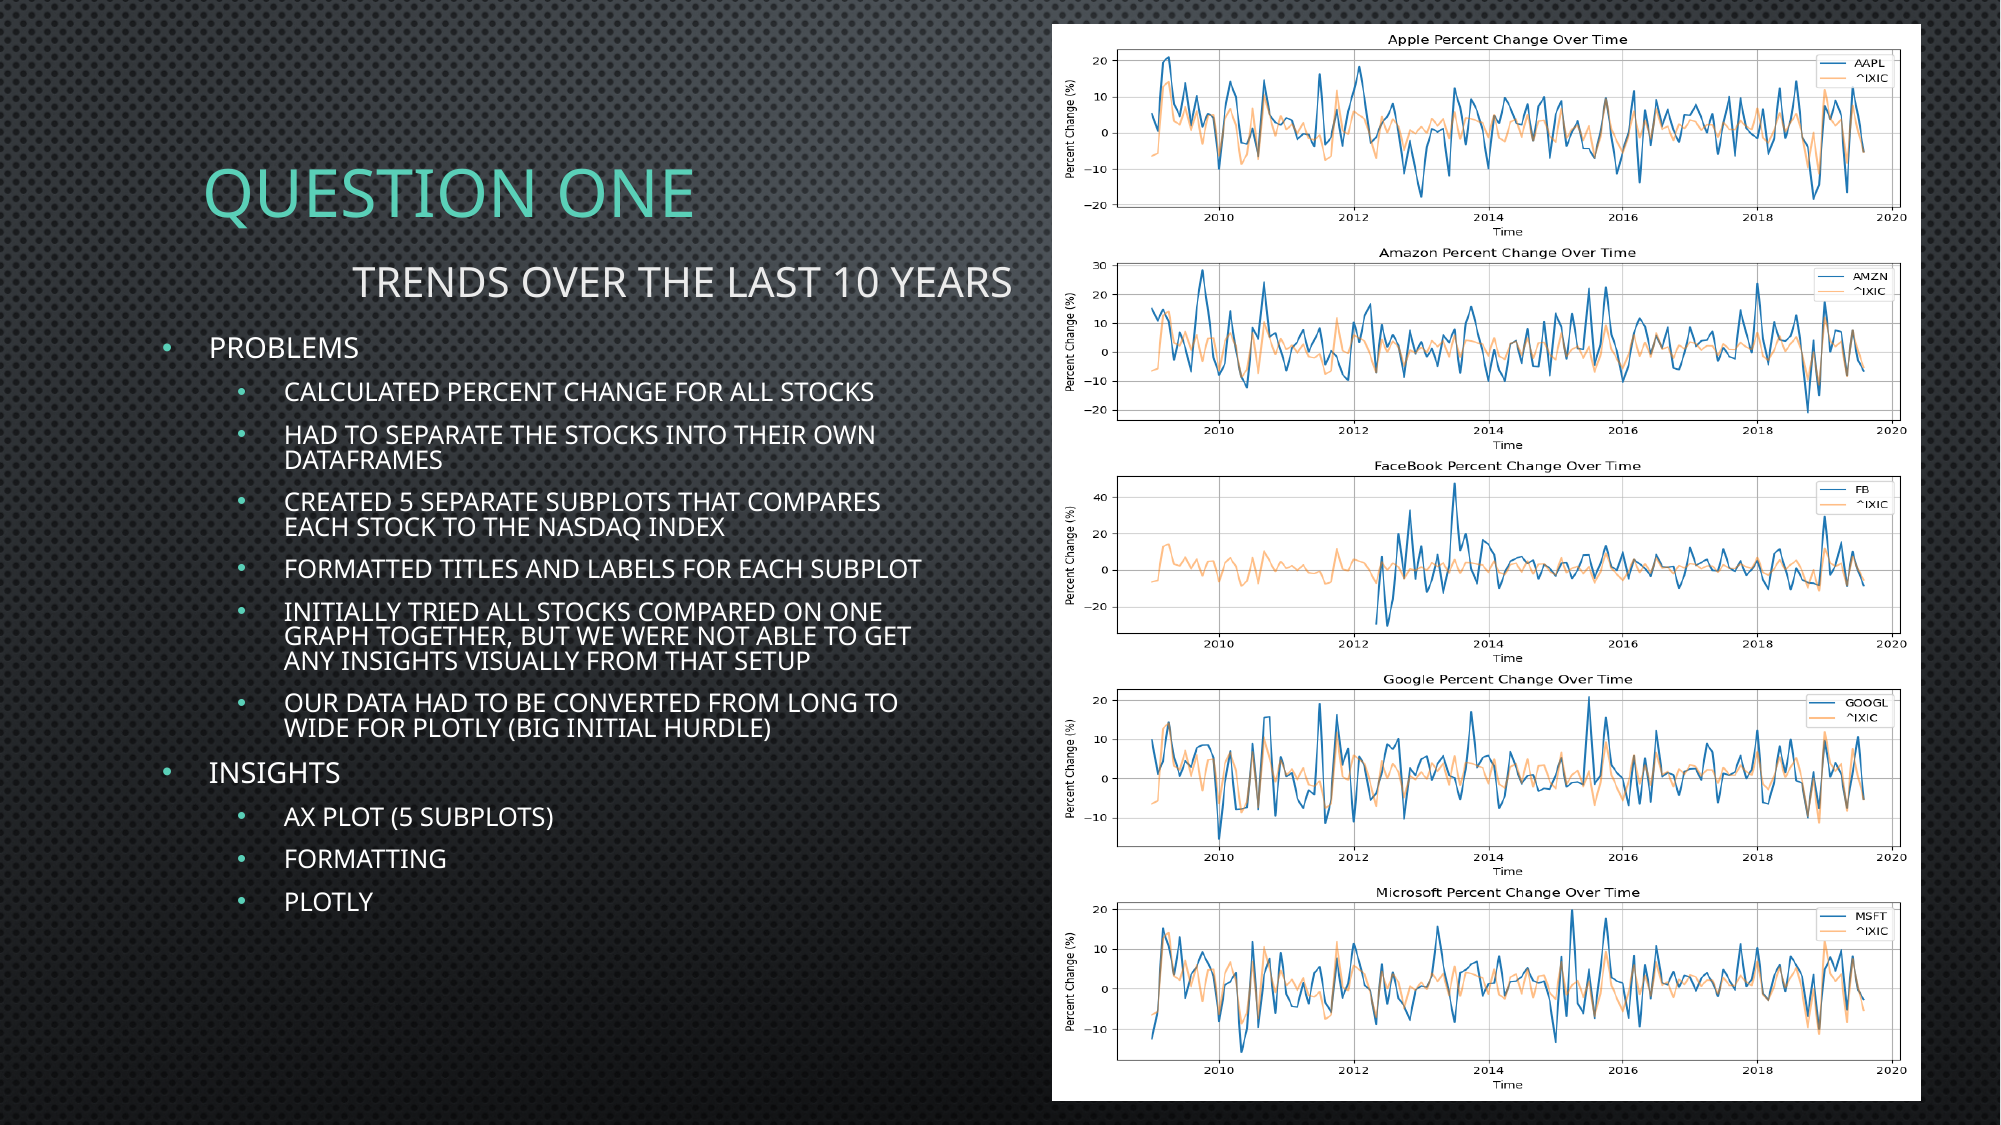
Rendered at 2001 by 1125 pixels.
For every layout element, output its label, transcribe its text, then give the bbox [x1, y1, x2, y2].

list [1052, 24, 1922, 1101]
title QUESTION ONE TRENDS OVER THE LAST 10 YEARS [187, 99, 1047, 413]
picture [0, 0, 2001, 1125]
list Problems Calculated percent change for all stocks Had to separate the stocks into their own dataframes Created 5 separate subplots that compares each stock to the NASDAQ index Formatted titles and labels for each subplot Initially tried all stocks compared on one graph together, but we were not able to get any insights visually from that setup Our data had to be converted from long to wide for Plotly (big initial hurdle) Insights Ax plot (5 subplots) Formatting plotly [147, 412, 948, 925]
